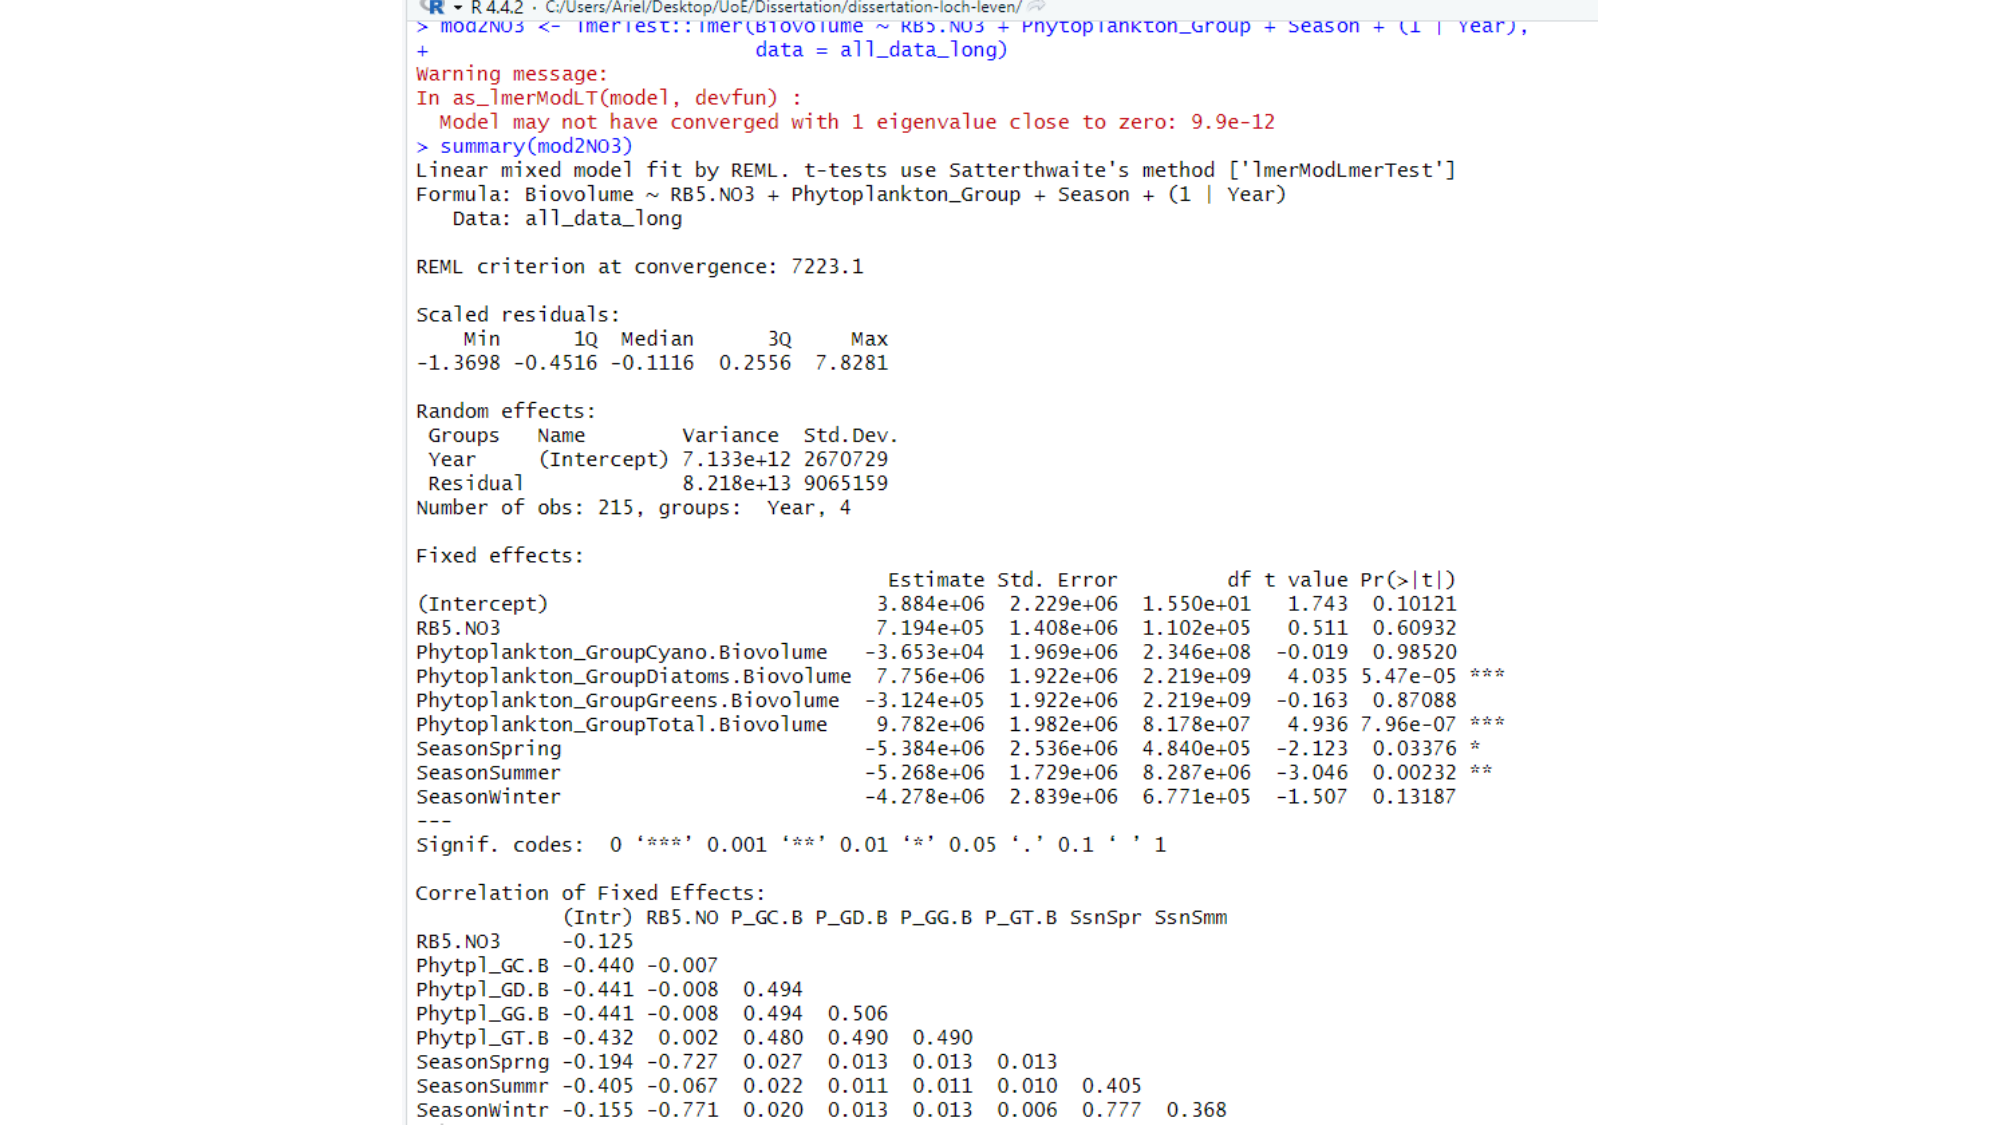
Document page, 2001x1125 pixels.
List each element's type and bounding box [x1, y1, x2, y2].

picture [402, 0, 1598, 1125]
